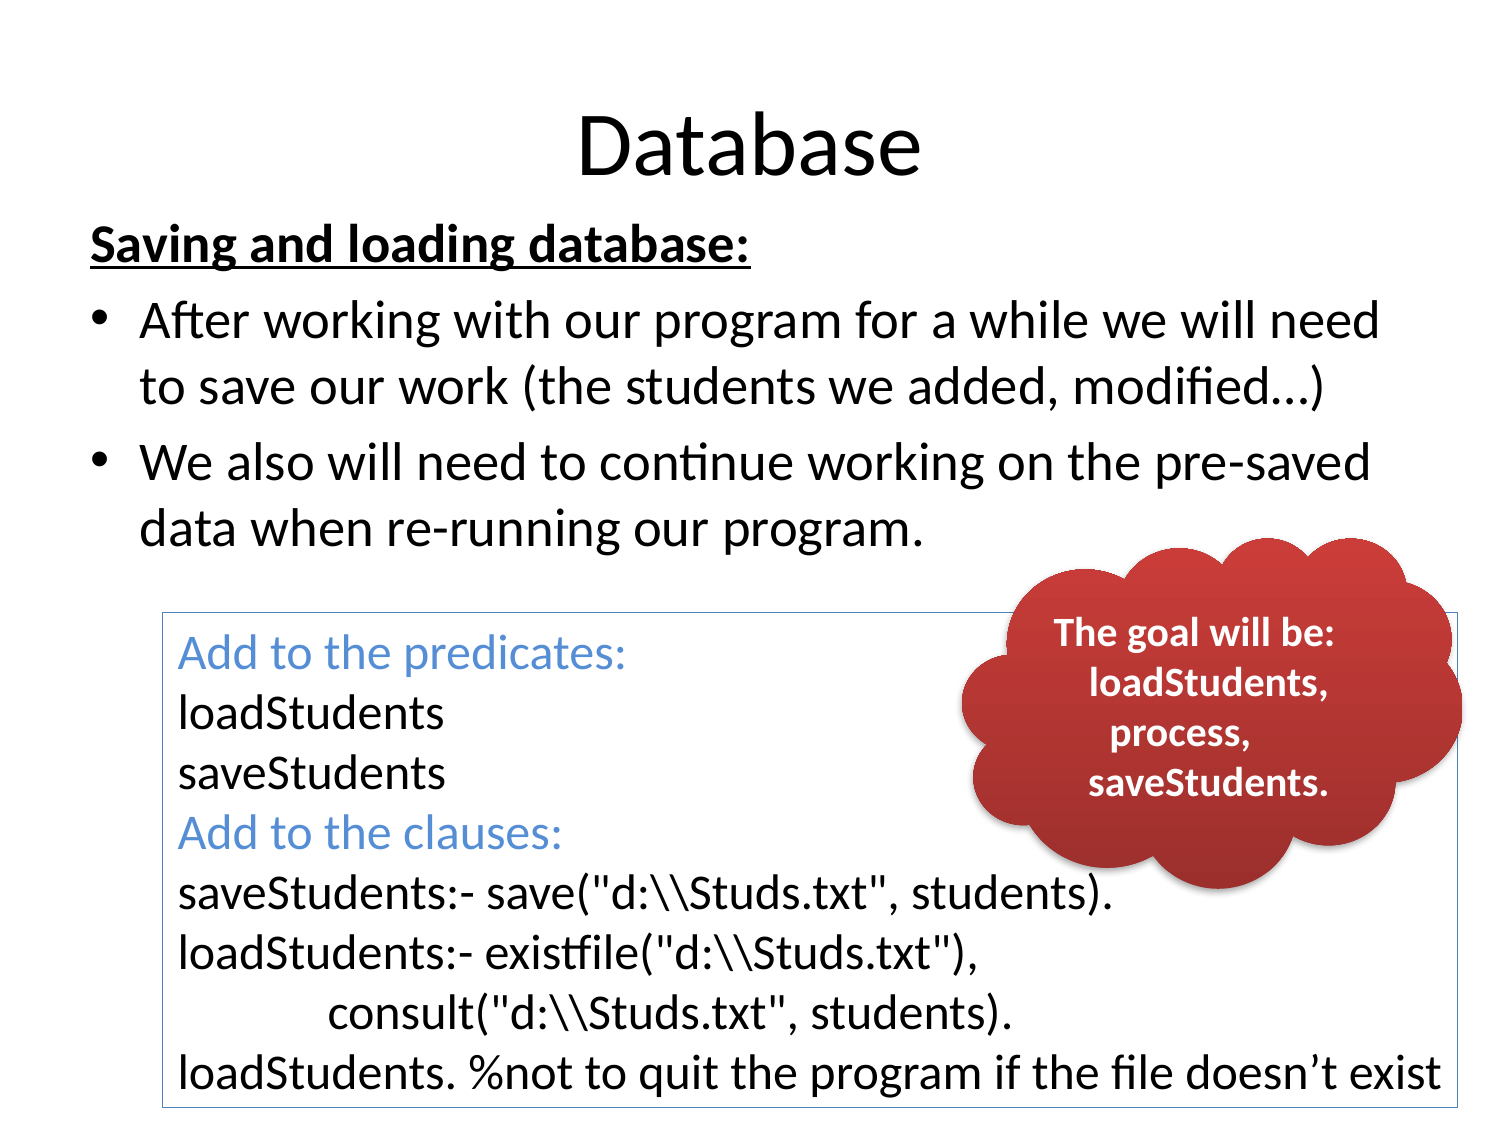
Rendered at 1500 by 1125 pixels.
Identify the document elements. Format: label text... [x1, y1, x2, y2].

text_box The goal will be: loadStudents, process, saveStudents. [962, 538, 1463, 889]
list Saving and loading database: After working with our program for a while we will need to save our work (the students we added, modified…) We also will need to continue working on the pre-saved data when re-running our program. [75, 200, 1425, 625]
text_box Add to the predicates: loadStudents saveStudents Add to the clauses: saveStudents:- save("d:\\Studs.txt", students). loadStudents:- existfile("d:\\Studs.txt"), consult("d:\\Studs.txt", students). loadStudents. %not to quit the program if the file doesn’t exist [162, 612, 1458, 1108]
title Database [75, 45, 1425, 200]
